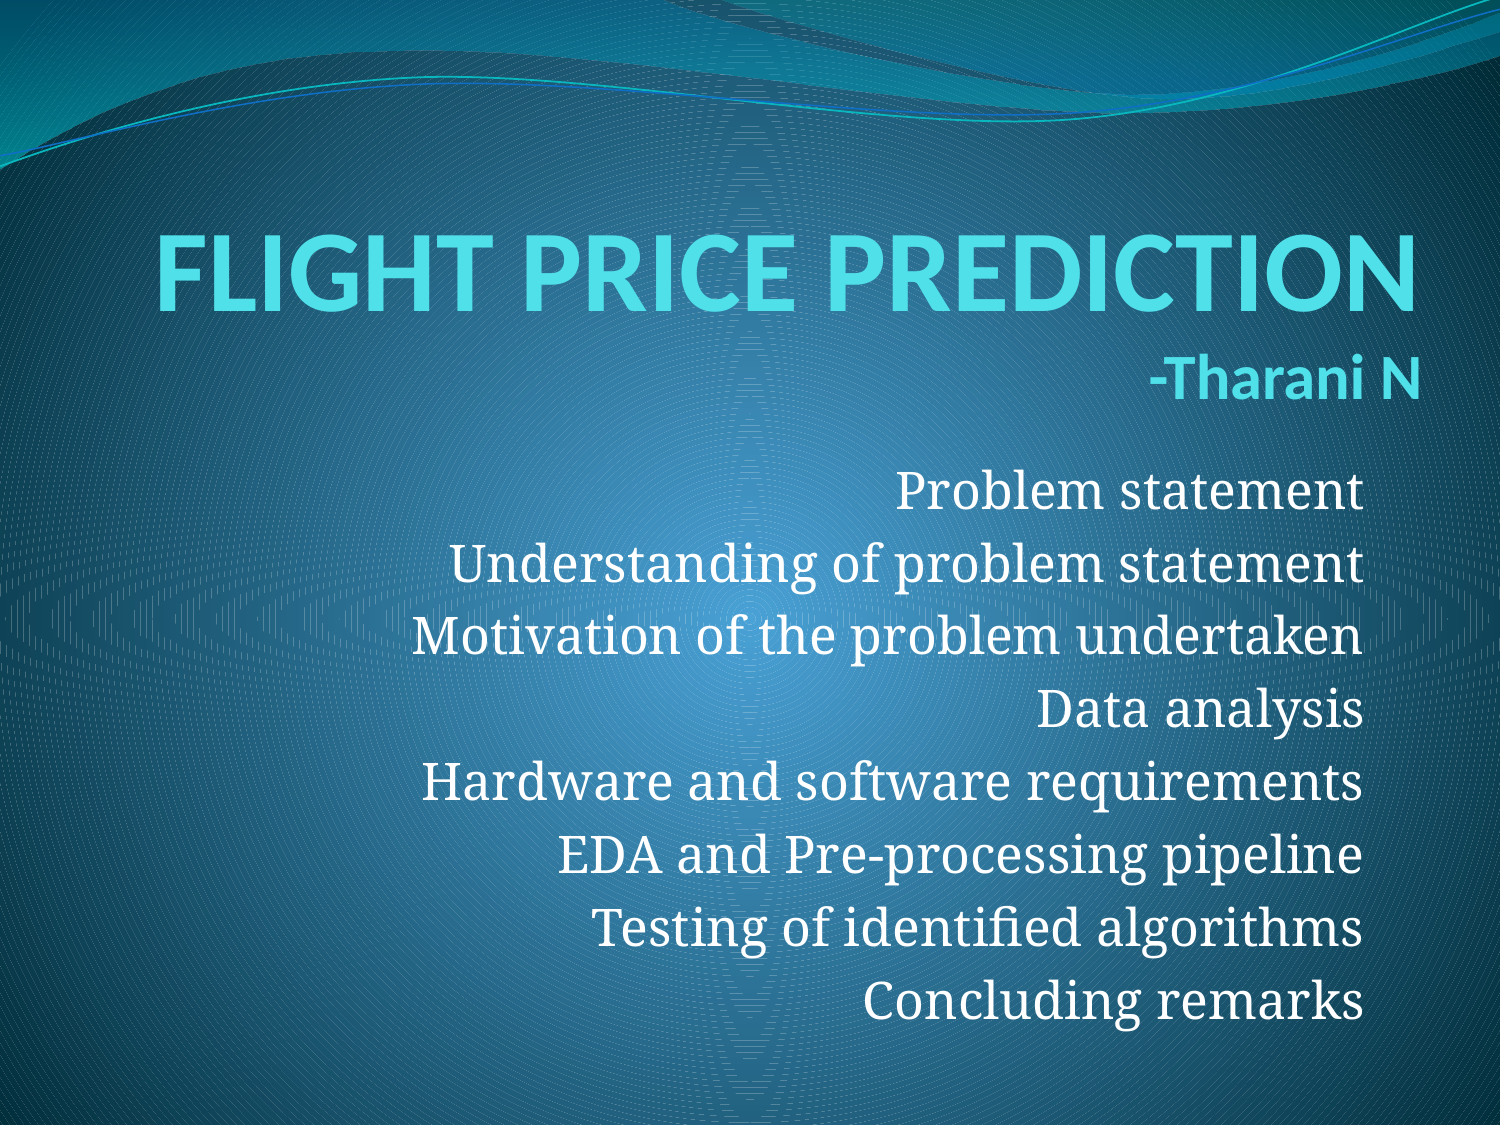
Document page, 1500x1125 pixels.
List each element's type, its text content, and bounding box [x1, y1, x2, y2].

subtitle Problem statement Understanding of problem statement Motivation of the problem undertaken Data analysis Hardware and software requirements EDA and Pre-processing pipeline Testing of identified algorithms Concluding remarks [87, 450, 1376, 1038]
title FLIGHT PRICE PREDICTION -Tharani N [137, 112, 1426, 413]
